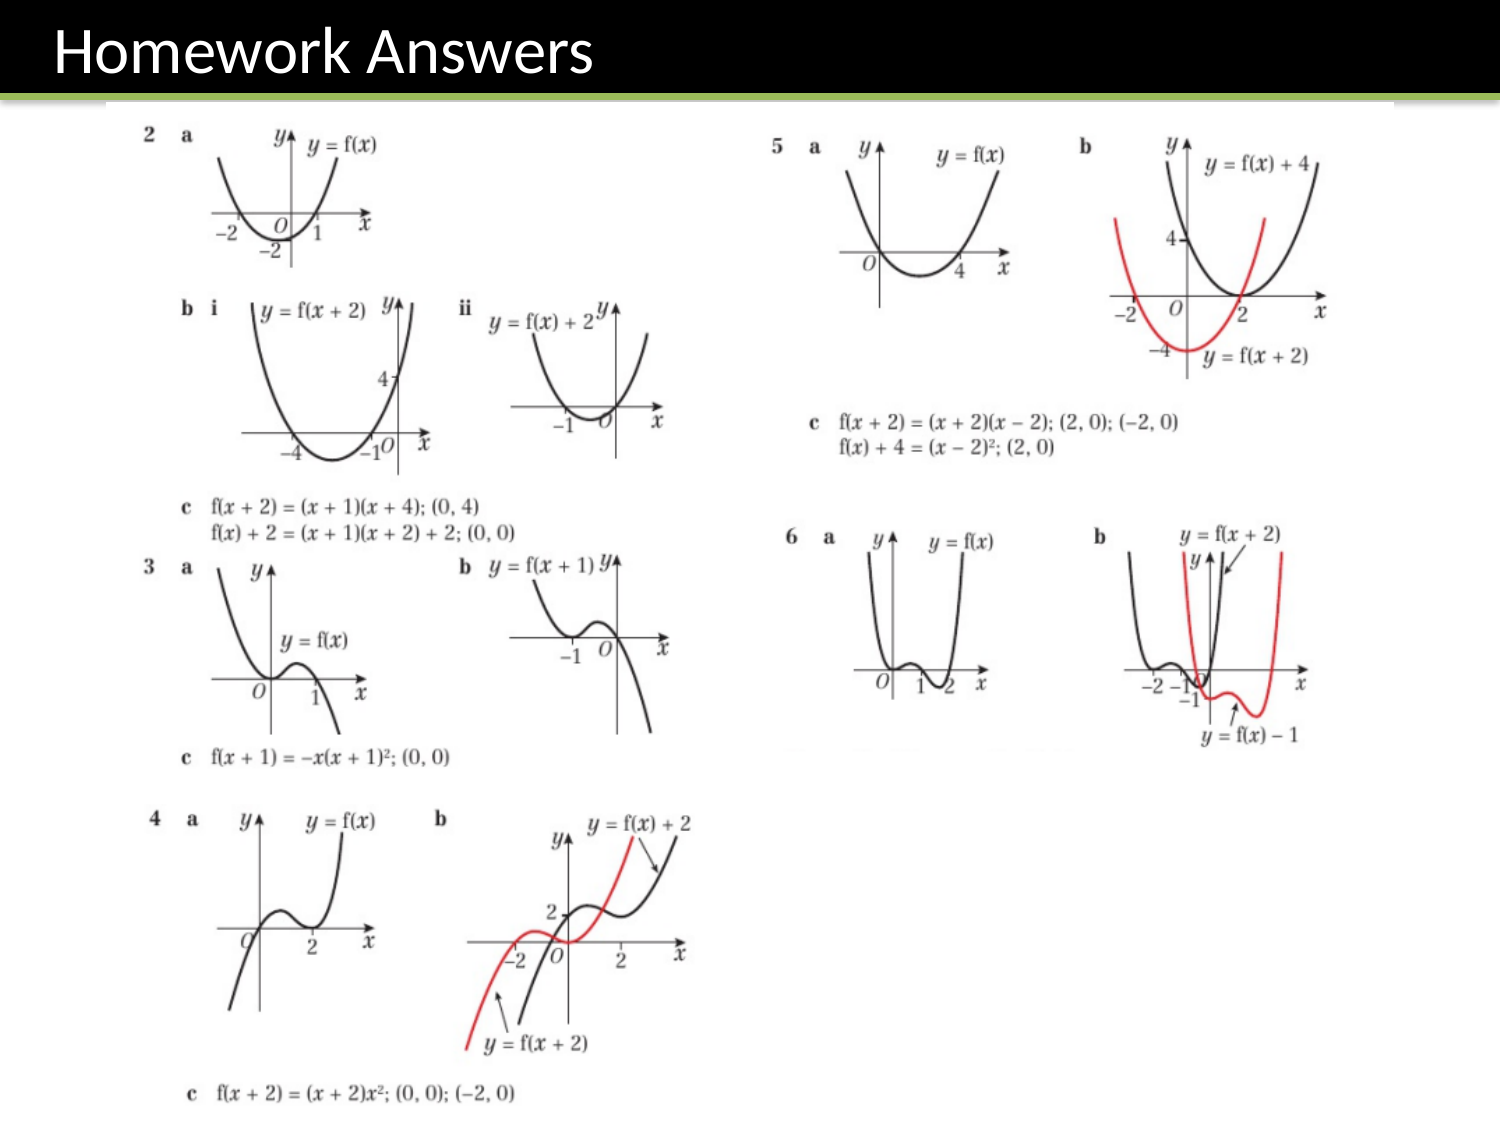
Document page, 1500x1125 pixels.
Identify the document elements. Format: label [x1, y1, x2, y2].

picture [106, 101, 1394, 1125]
text_box [0, 0, 1500, 97]
